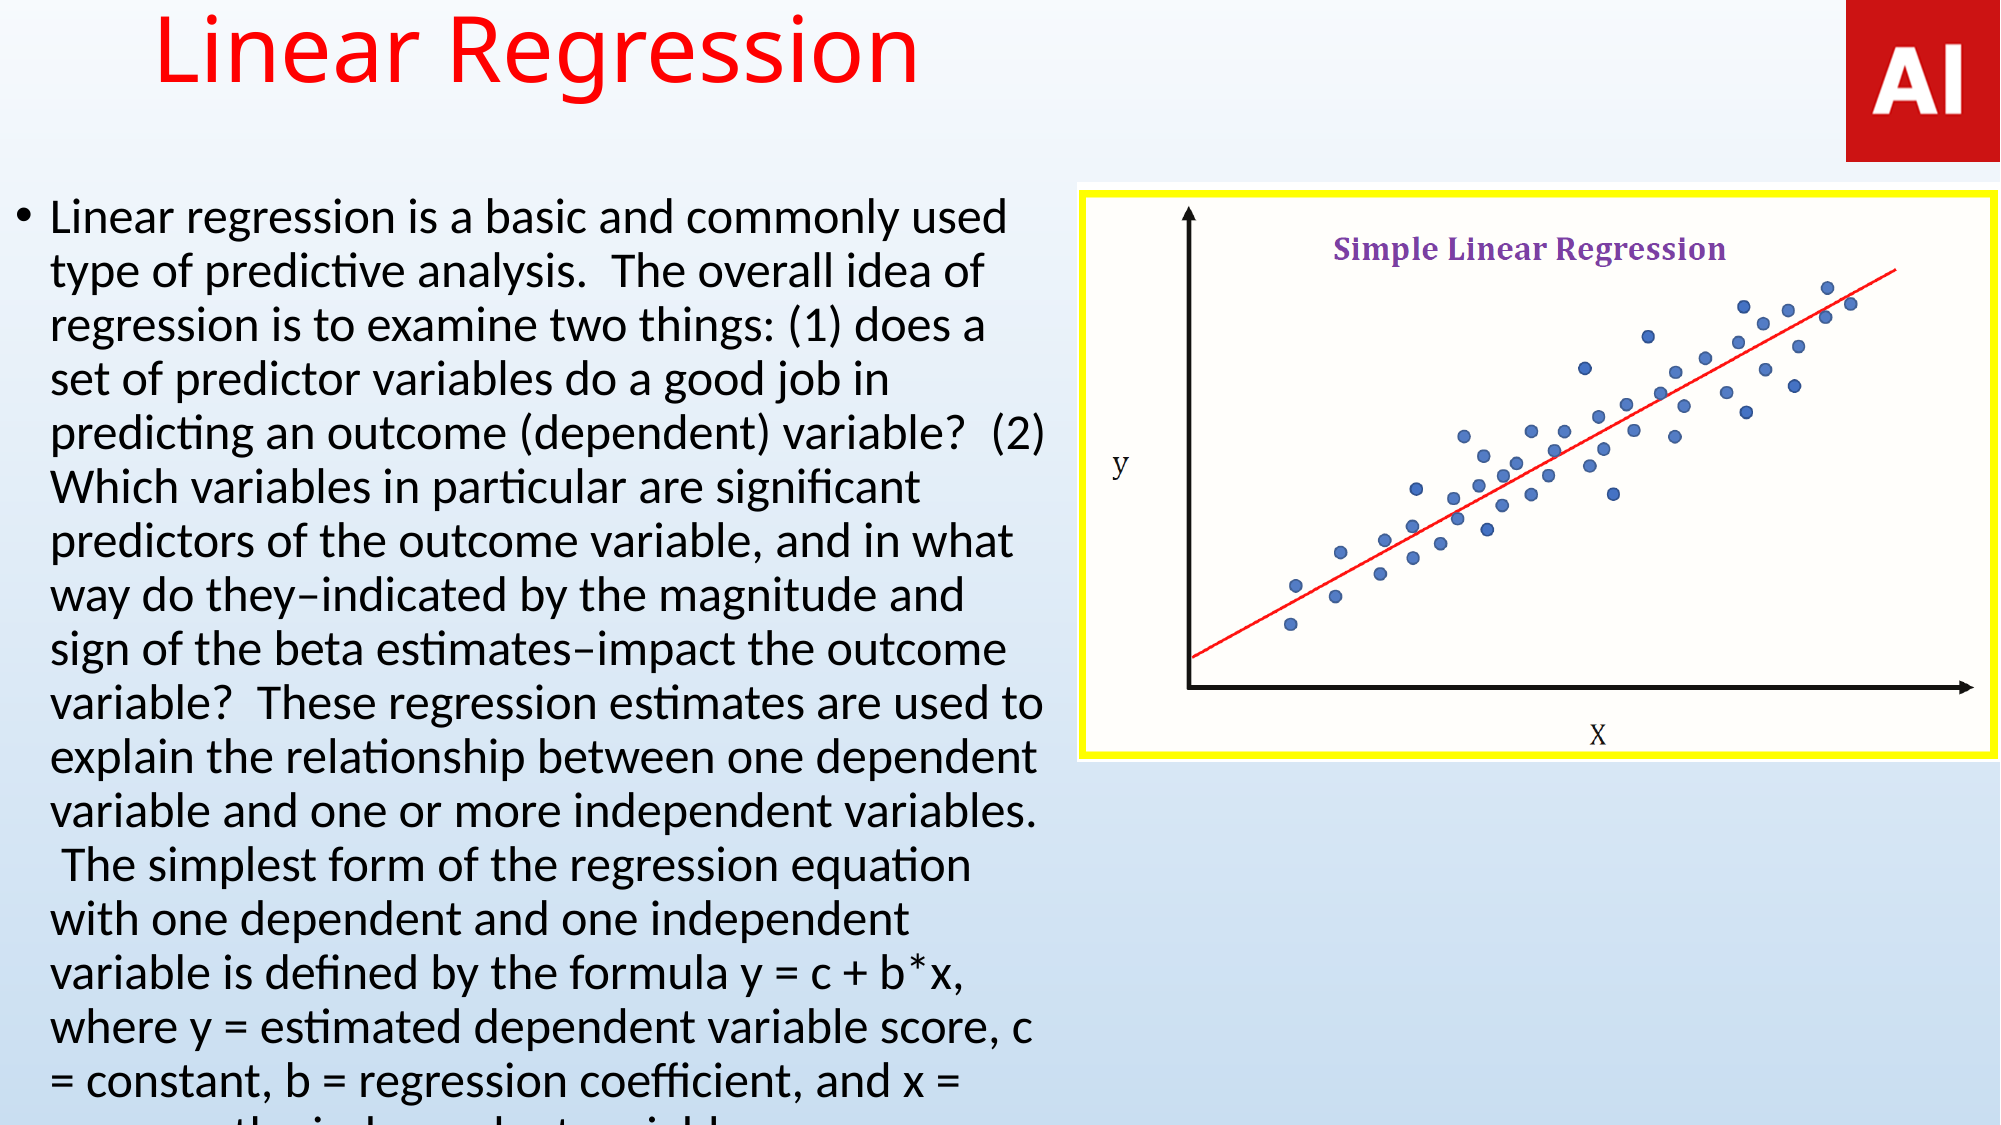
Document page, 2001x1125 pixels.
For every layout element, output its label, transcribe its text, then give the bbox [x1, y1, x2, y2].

title Linear Regression [137, 0, 1845, 162]
picture [1077, 182, 2000, 762]
list Linear regression is a basic and commonly used type of predictive analysis. The overall idea of regression is to examine two things: (1) does a set of predictor variables do a good job in predicting an outcome (dependent) variable? (2) Which variables in particular are significant predictors of the outcome variable, and in what way do they–indicated by the magnitude and sign of the beta estimates–impact the outcome variable? These regression estimates are used to explain the relationship between one dependent variable and one or more independent variables. The simplest form of the regression equation with one dependent and one independent variable is defined by the formula y = c + b*x, where y = estimated dependent variable score, c = constant, b = regression coefficient, and x = score on the independent variable. [0, 182, 1064, 1125]
picture [1845, 0, 2000, 162]
